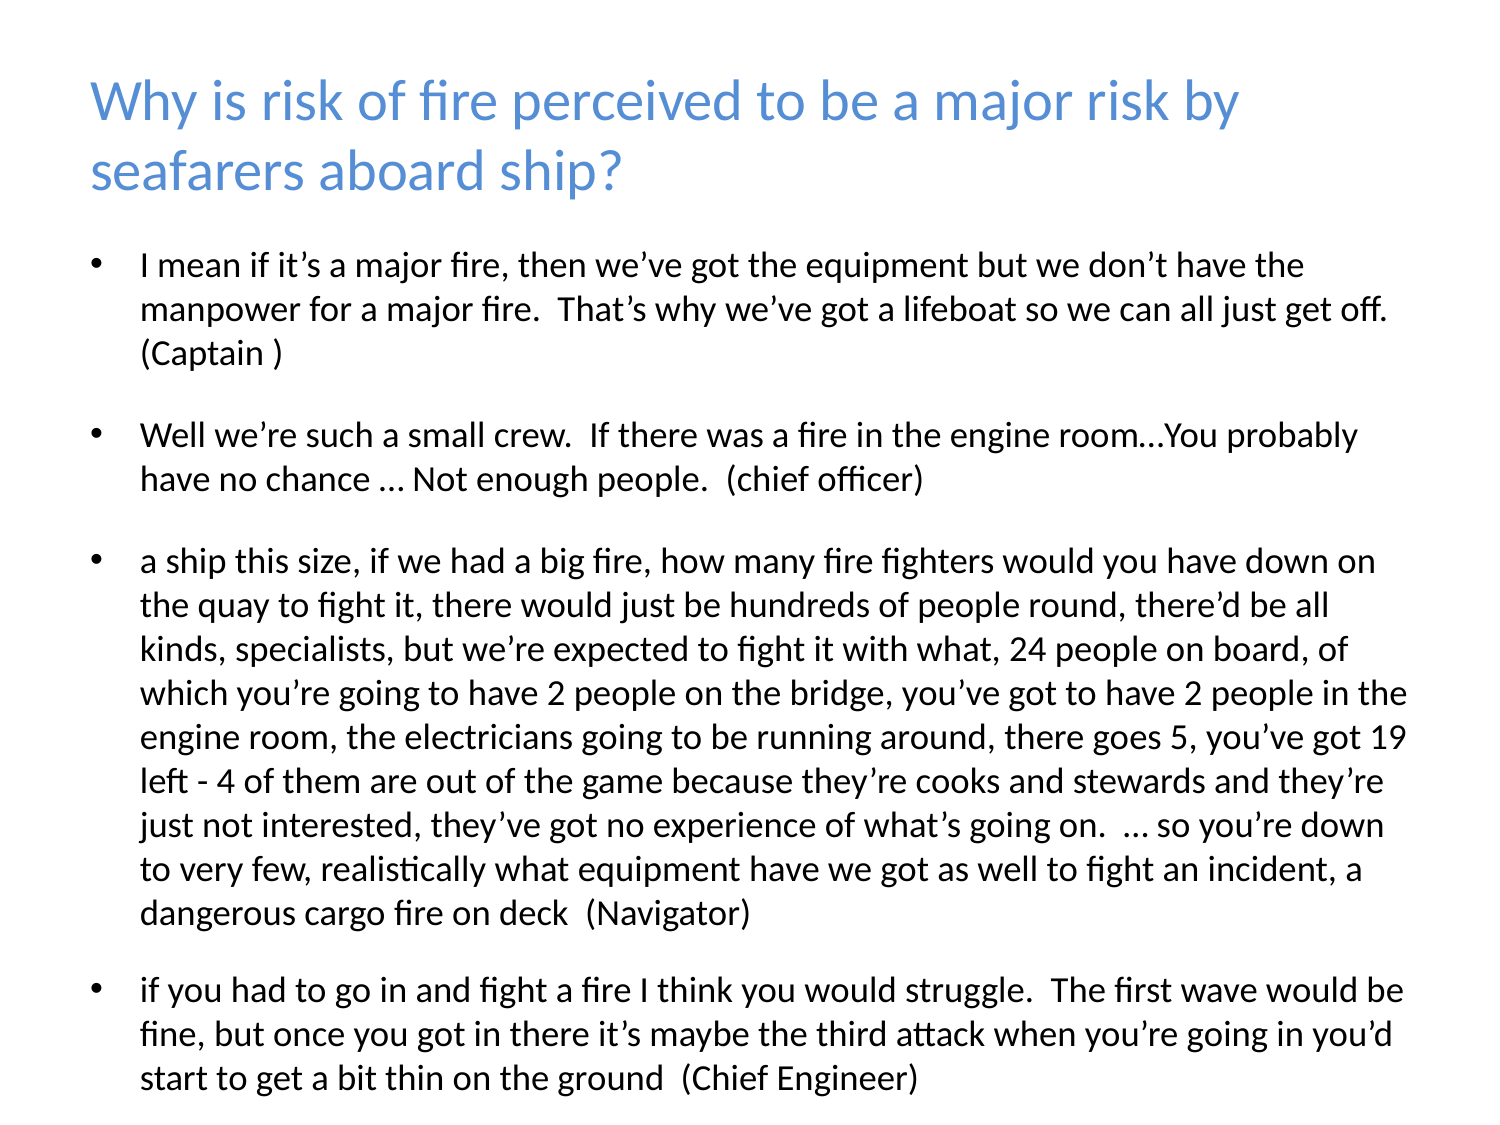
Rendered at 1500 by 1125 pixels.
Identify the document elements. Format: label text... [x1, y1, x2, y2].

list Why is risk of fire perceived to be a major risk by seafarers aboard ship? I mean if it’s a major fire, then we’ve got the equipment but we don’t have the manpower for a major fire. That’s why we’ve got a lifeboat so we can all just get off. (Captain ) Well we’re such a small crew. If there was a fire in the engine room…You probably have no chance … Not enough people. (chief officer) a ship this size, if we had a big fire, how many fire fighters would you have down on the quay to fight it, there would just be hundreds of people round, there’d be all kinds, specialists, but we’re expected to fight it with what, 24 people on board, of which you’re going to have 2 people on the bridge, you’ve got to have 2 people in the engine room, the electricians going to be running around, there goes 5, you’ve got 19 left - 4 of them are out of the game because they’re cooks and stewards and they’re just not interested, they’ve got no experience of what’s going on. … so you’re down to very few, realistically what equipment have we got as well to fight an incident, a dangerous cargo fire on deck (Navigator) if you had to go in and fight a fire I think you would struggle. The first wave would be fine, but once you got in there it’s maybe the third attack when you’re going in you’d start to get a bit thin on the ground (Chief Engineer) [75, 54, 1425, 1125]
